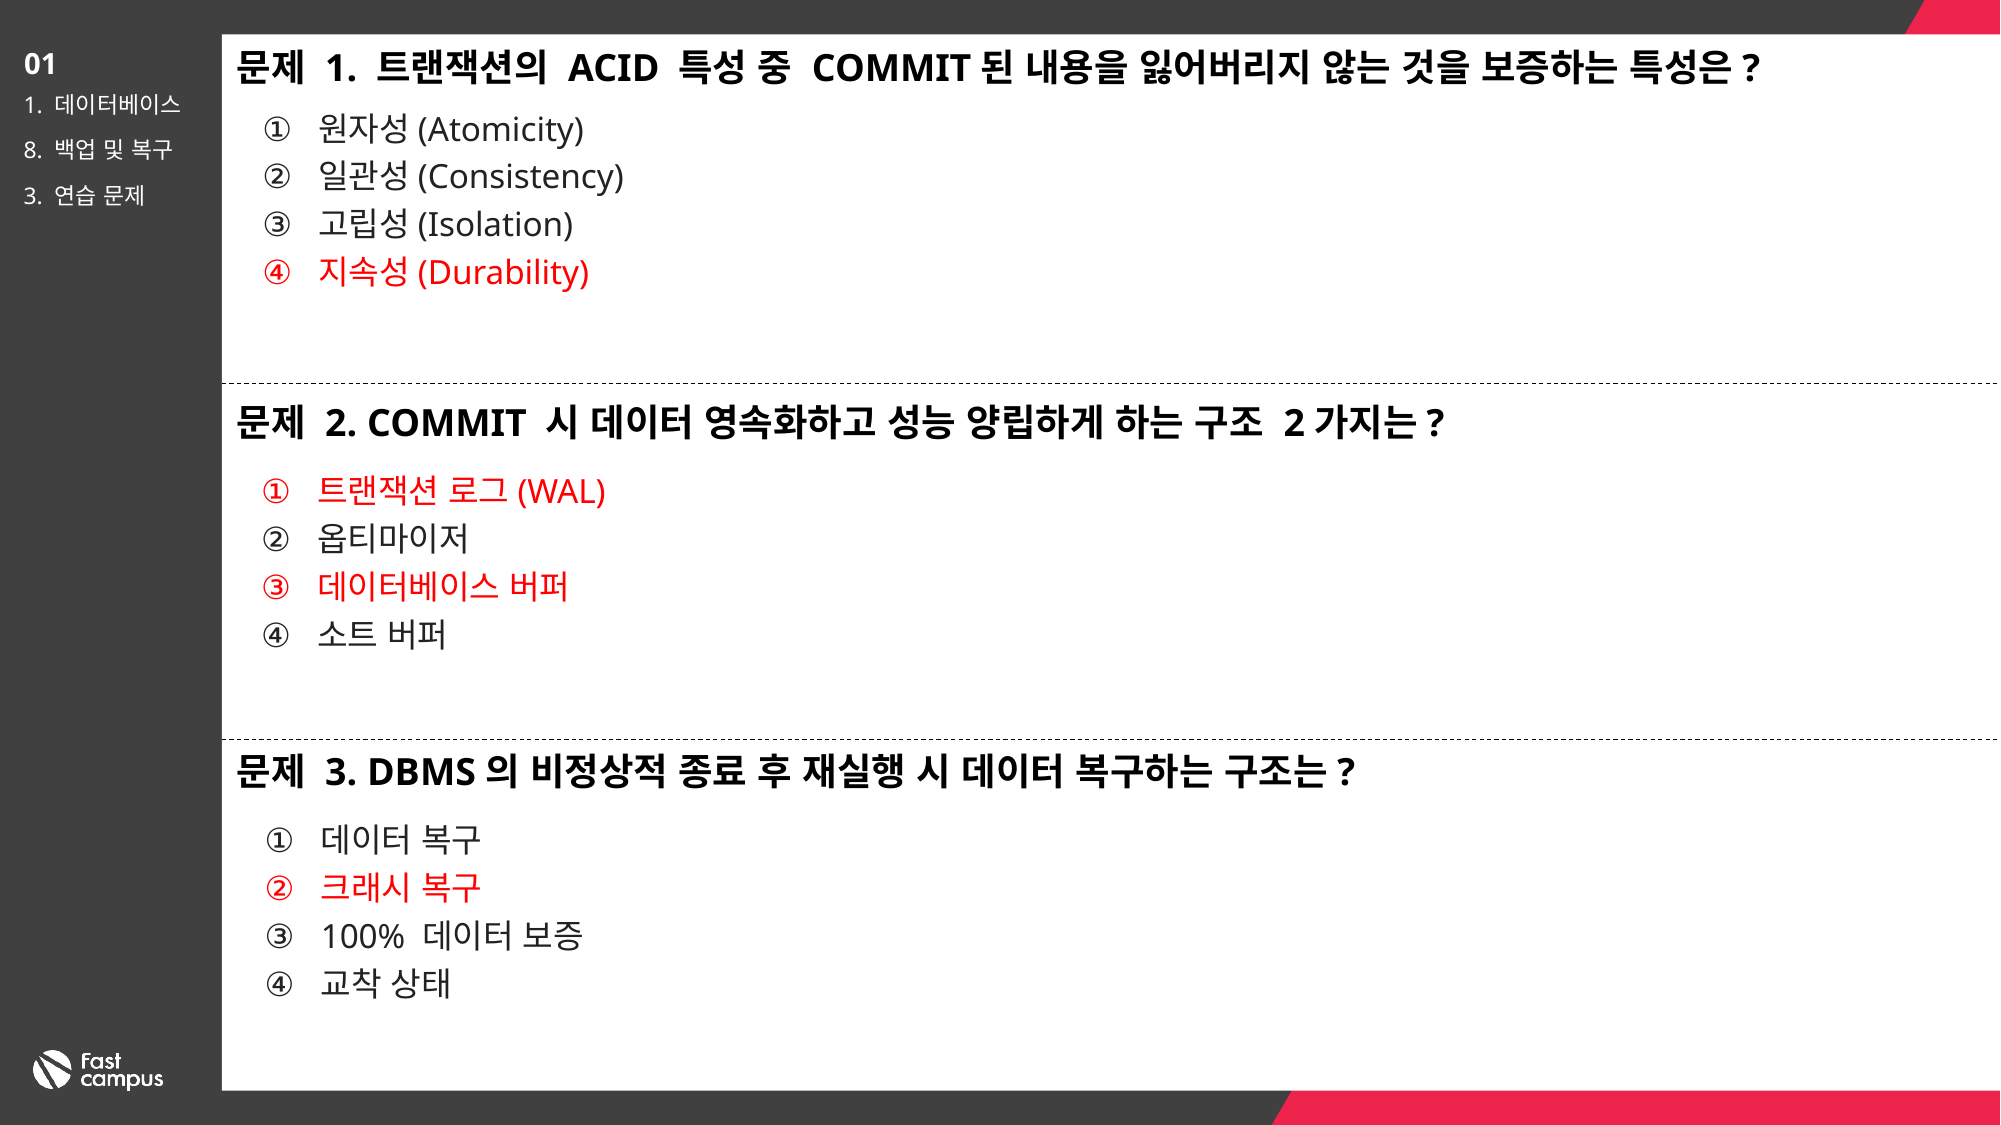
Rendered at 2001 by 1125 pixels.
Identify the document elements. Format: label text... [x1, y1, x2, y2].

text_box 원자성(Atomicity) 일관성(Consistency) 고립성(Isolation) 지속성(Durability) [247, 92, 640, 299]
list 01 [9, 41, 221, 86]
list 1. 데이터베이스 8. 백업 및 복구 3. 연습 문제 [8, 86, 229, 291]
text_box 트랜잭션 로그(WAL) 옵티마이저 데이터베이스 버퍼 소트 버퍼 [246, 454, 621, 662]
picture [33, 1050, 163, 1091]
text_box 문제 1. 트랜잭션의 ACID 특성 중 COMMIT된 내용을 잃어버리지 않는 것을 보증하는 특성은? [221, 36, 1918, 97]
text_box 데이터 복구 크래시 복구 100% 데이터 보증 교착 상태 [249, 804, 599, 1011]
text_box 문제 2. COMMIT 시 데이터 영속화하고 성능 양립하게 하는 구조 2가지는? [221, 391, 1918, 452]
text_box 문제 3. DBMS의 비정상적 종료 후 재실행 시 데이터 복구하는 구조는? [222, 740, 1877, 800]
